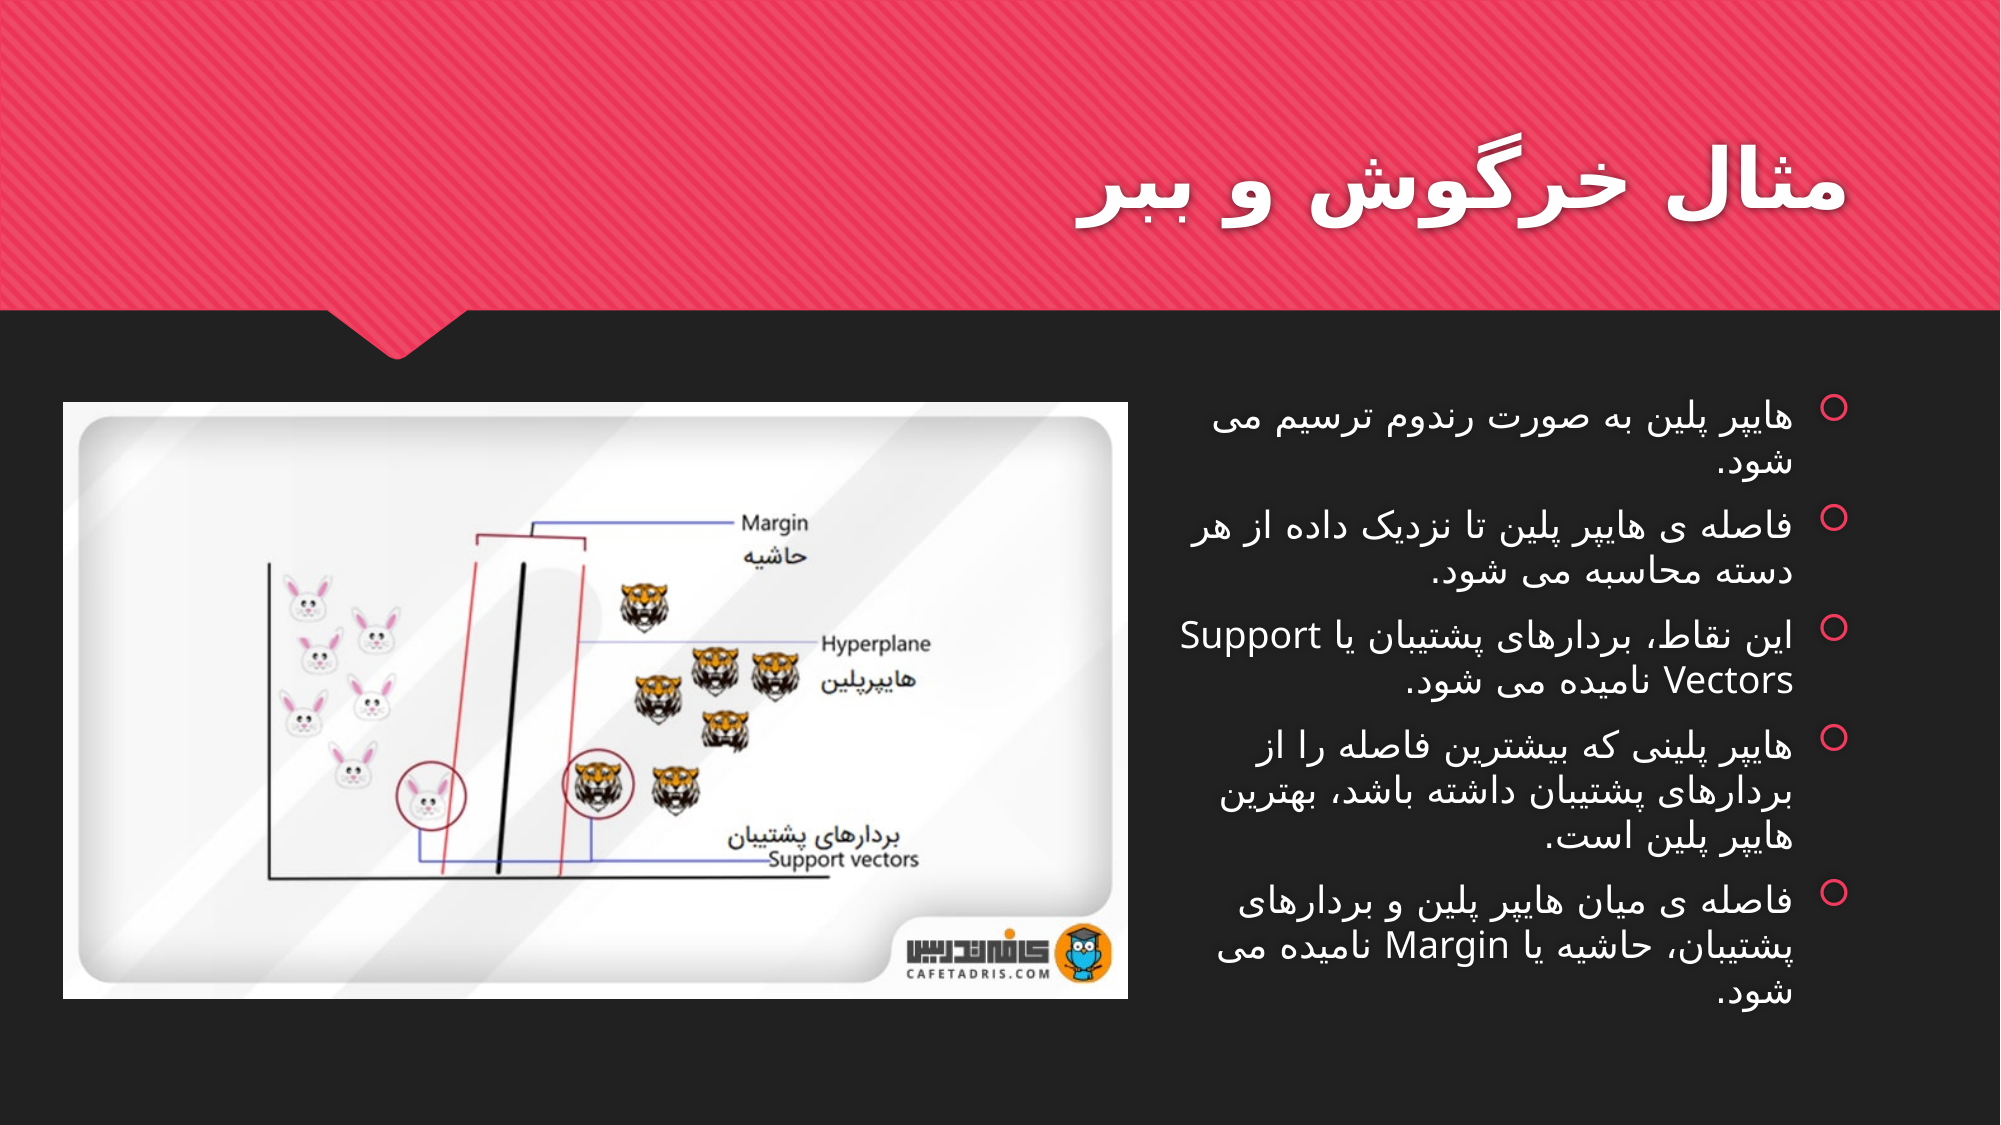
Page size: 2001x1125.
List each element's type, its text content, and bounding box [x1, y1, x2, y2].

picture [62, 402, 1128, 999]
title مثال خرگوش و ببر [132, 73, 1868, 233]
list هایپر پلین به صورت رندوم ترسیم می شود. فاصله ی هایپر پلین تا نزدیک داده از هر دسته محاسبه می شود. این نقاط، بردارهای پشتیبان یا Support Vectors نامیده می شود. هایپر پلینی که بیشترین فاصله را از بردارهای پشتیبان داشته باشد، بهترین هایپر پلین است. فاصله ی میان هایپر پلین و بردارهای پشتیبان، حاشیه یا Margin نامیده می شود. [1164, 364, 1866, 1037]
